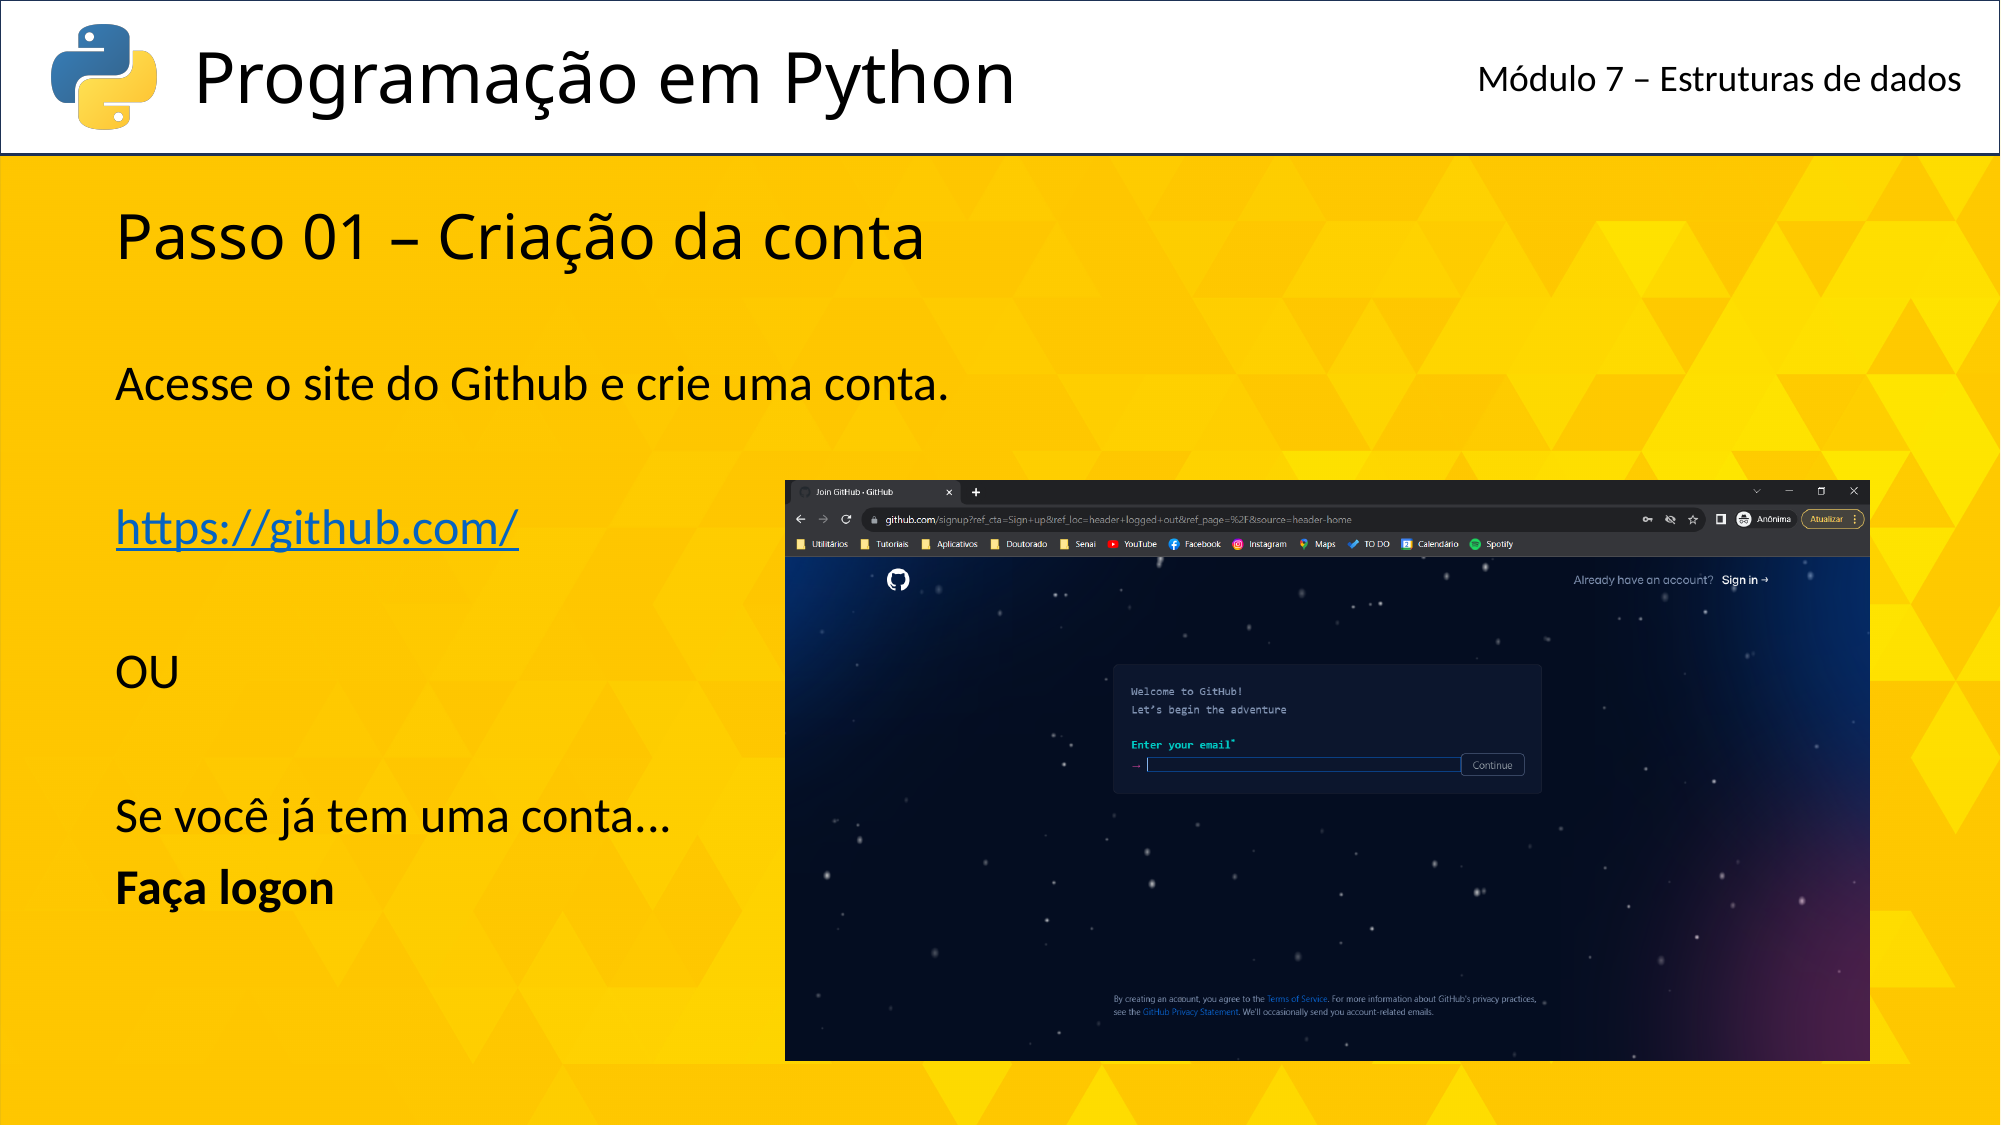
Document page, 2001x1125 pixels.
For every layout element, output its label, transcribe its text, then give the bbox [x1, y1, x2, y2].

subtitle Passo 01 – Criação da conta [100, 197, 1819, 281]
picture [0, 0, 2001, 1125]
picture [51, 24, 157, 130]
text_box Acesse o site do Github e crie uma conta. https://github.com/ OU Se você já tem uma conta... Faça logon [100, 323, 1103, 1083]
text_box [0, 0, 2000, 156]
text_box Módulo 7 – Estruturas de dados [1167, 0, 1978, 107]
title Programação em Python [178, 24, 1822, 126]
